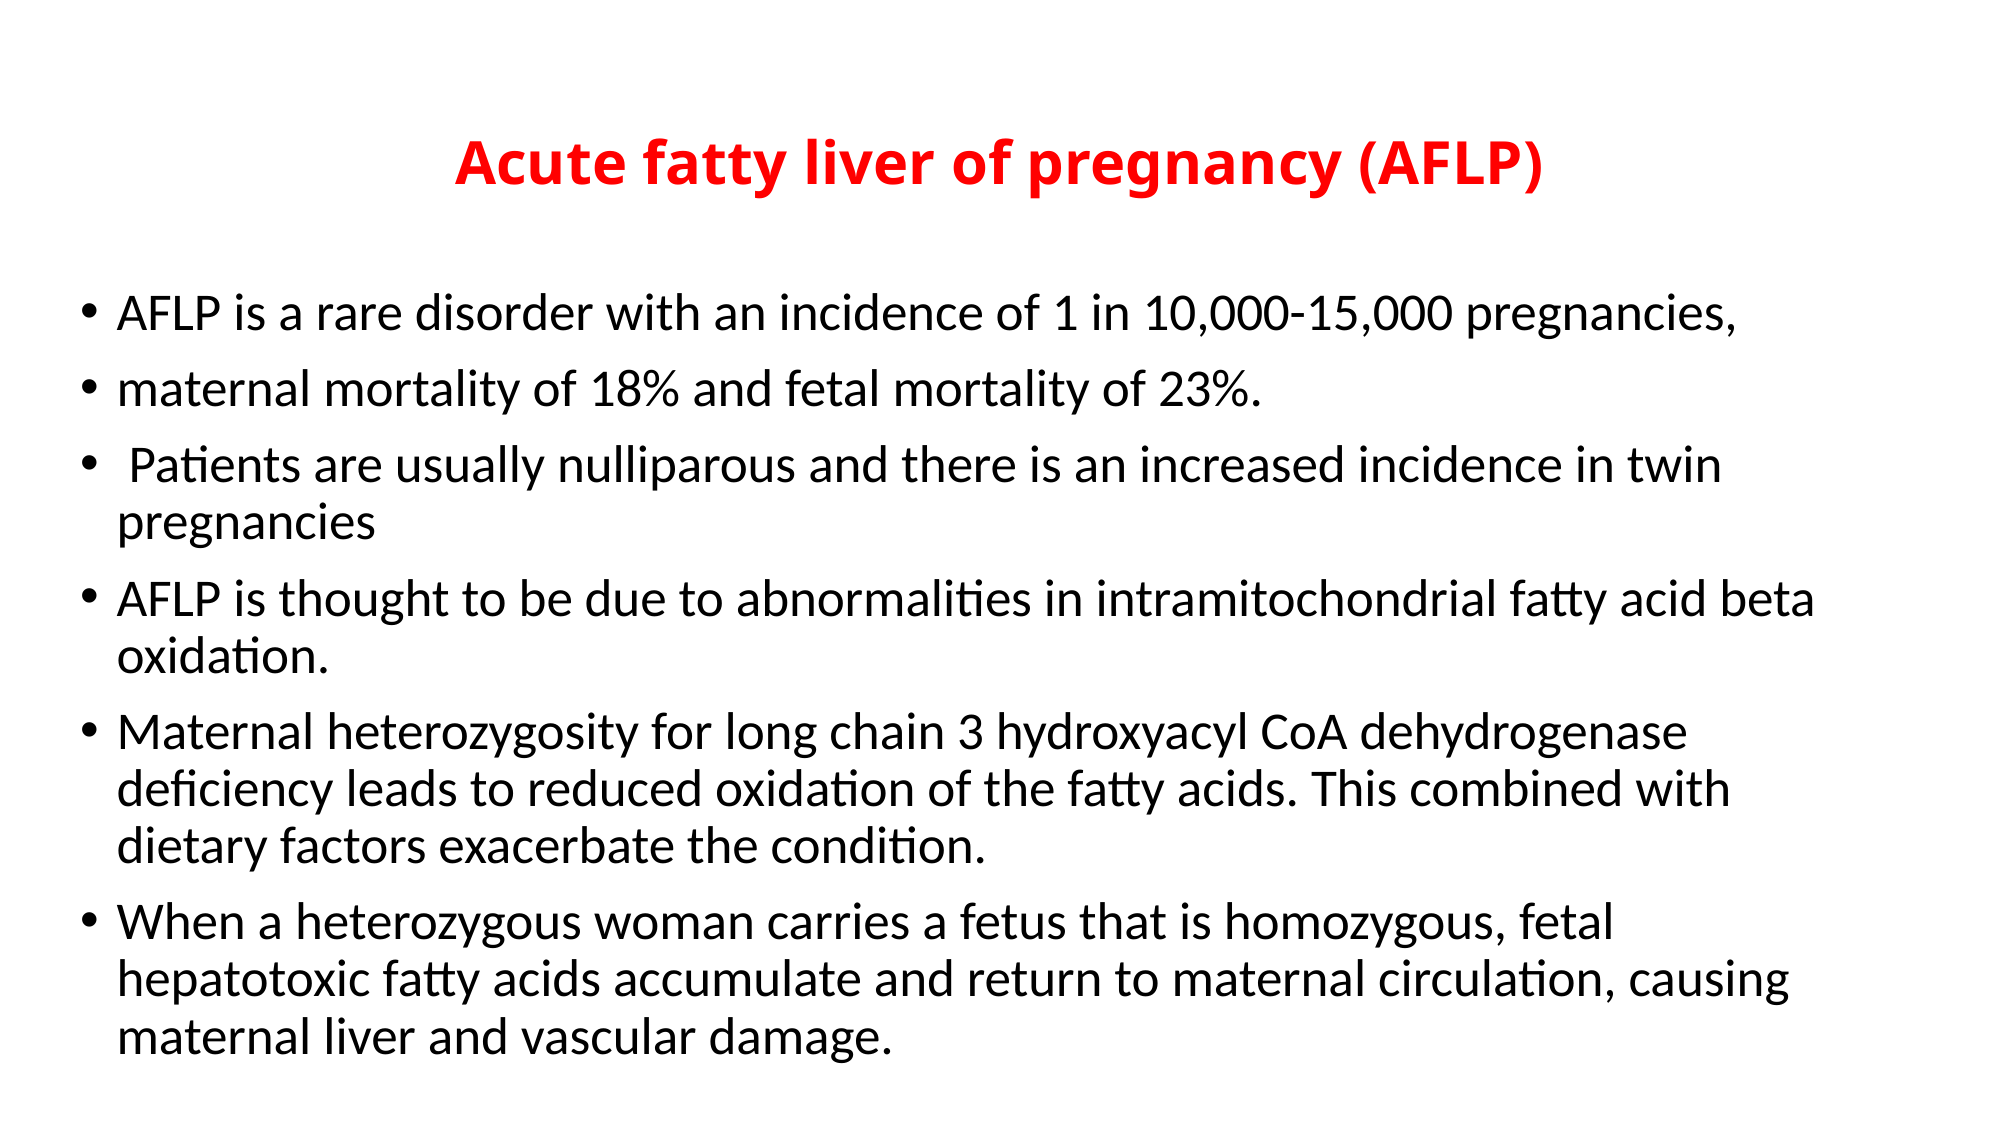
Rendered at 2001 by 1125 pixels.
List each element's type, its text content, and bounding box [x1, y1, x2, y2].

list AFLP is a rare disorder with an incidence of 1 in 10,000-15,000 pregnancies, maternal mortality of 18% and fetal mortality of 23%. Patients are usually nulliparous and there is an increased incidence in twin pregnancies AFLP is thought to be due to abnormalities in intramitochondrial fatty acid beta oxidation. Maternal heterozygosity for long chain 3 hydroxyacyl CoA dehydrogenase deficiency leads to reduced oxidation of the fatty acids. This combined with dietary factors exacerbate the condition. When a heterozygous woman carries a fetus that is homozygous, fetal hepatotoxic fatty acids accumulate and return to maternal circulation, causing maternal liver and vascular damage. [64, 277, 1863, 1082]
title Acute fatty liver of pregnancy (AFLP) [137, 59, 1863, 277]
